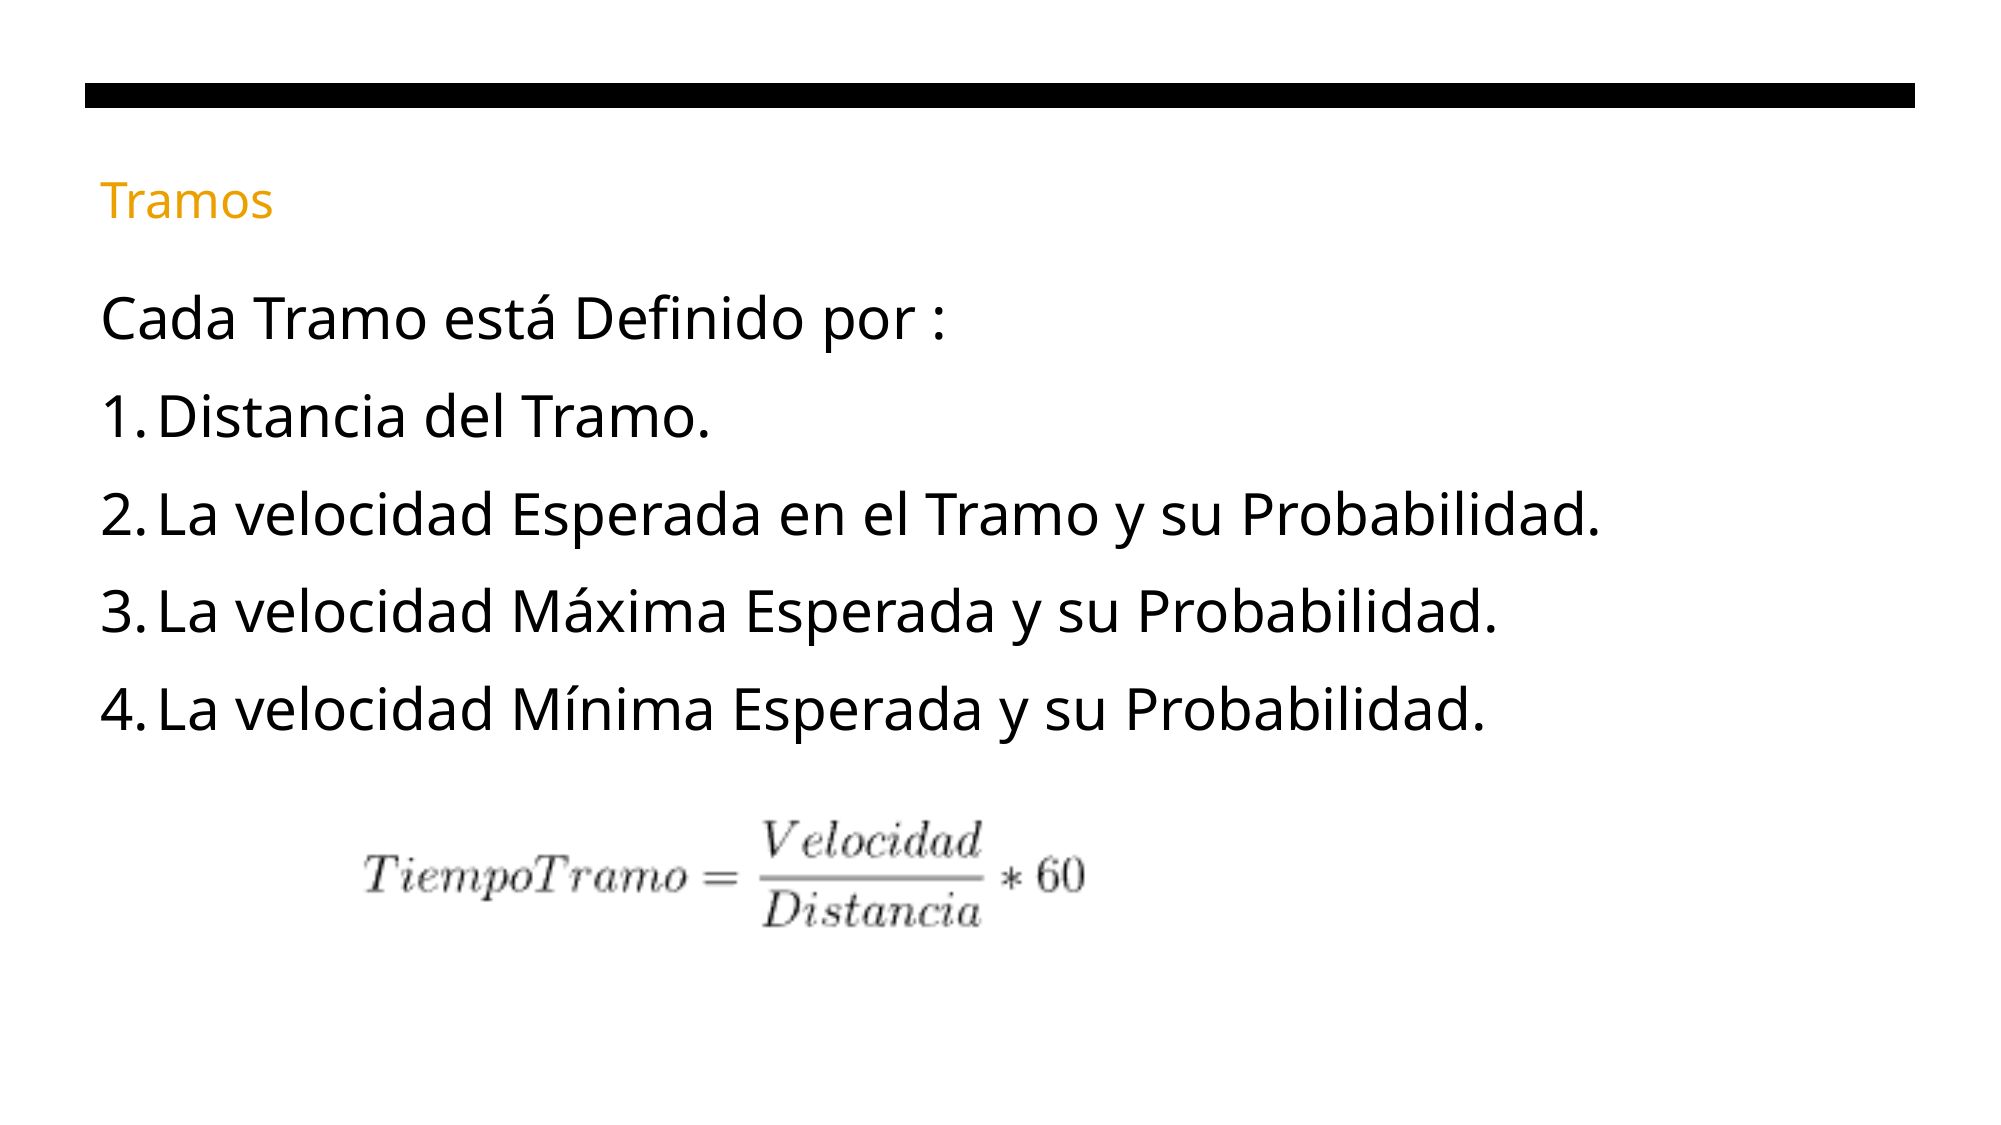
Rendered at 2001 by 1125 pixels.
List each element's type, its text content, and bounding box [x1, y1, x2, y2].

title Tramos [85, 160, 1916, 267]
picture [331, 789, 1356, 1048]
list Cada Tramo está Definido por : Distancia del Tramo. La velocidad Esperada en el Tramo y su Probabilidad. La velocidad Máxima Esperada y su Probabilidad. La velocidad Mínima Esperada y su Probabilidad. [85, 267, 1916, 1005]
